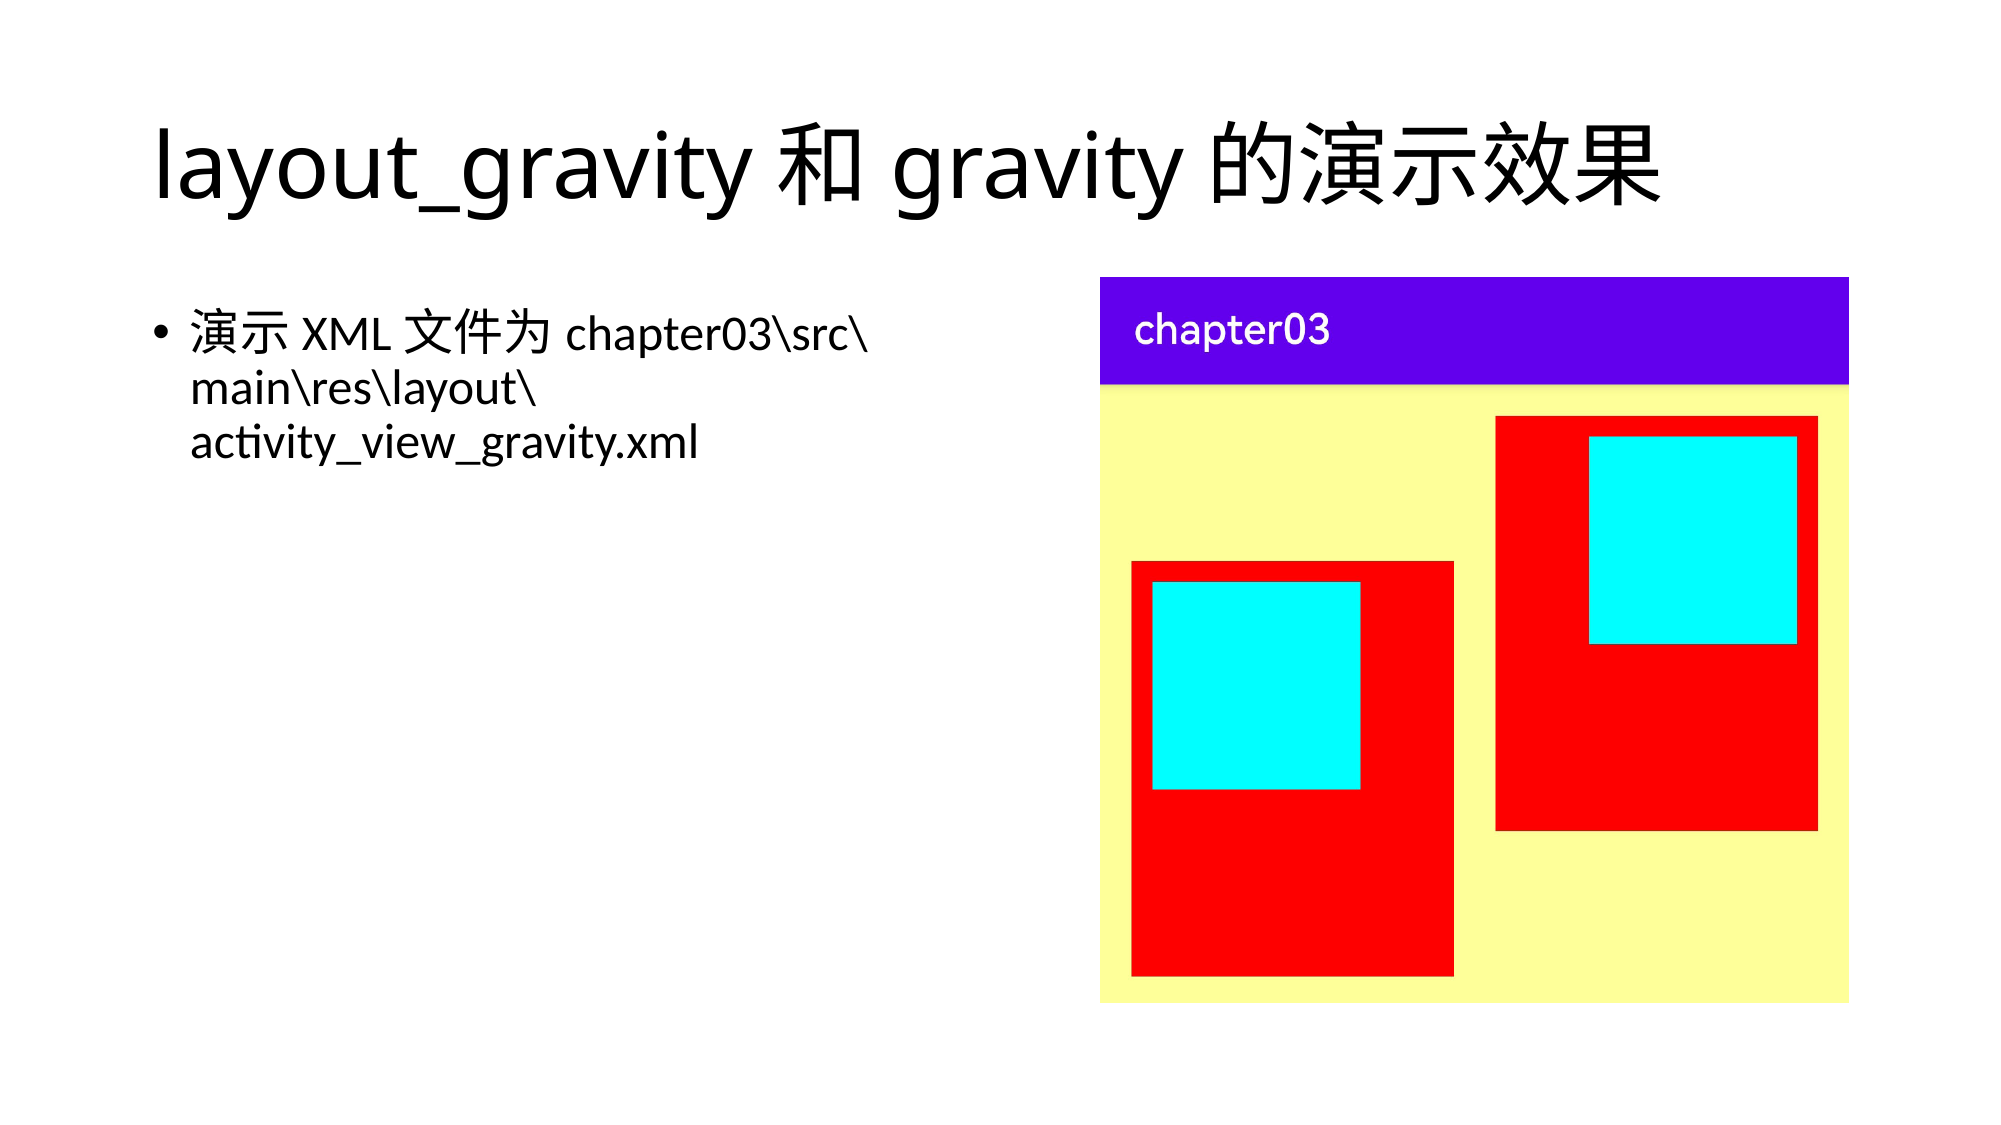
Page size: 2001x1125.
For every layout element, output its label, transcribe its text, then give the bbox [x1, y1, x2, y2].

picture [1100, 277, 1849, 1004]
list 演示XML文件为chapter03\src\main\res\layout\activity_view_gravity.xml [137, 299, 973, 1014]
title layout_gravity和gravity的演示效果 [137, 59, 1863, 278]
